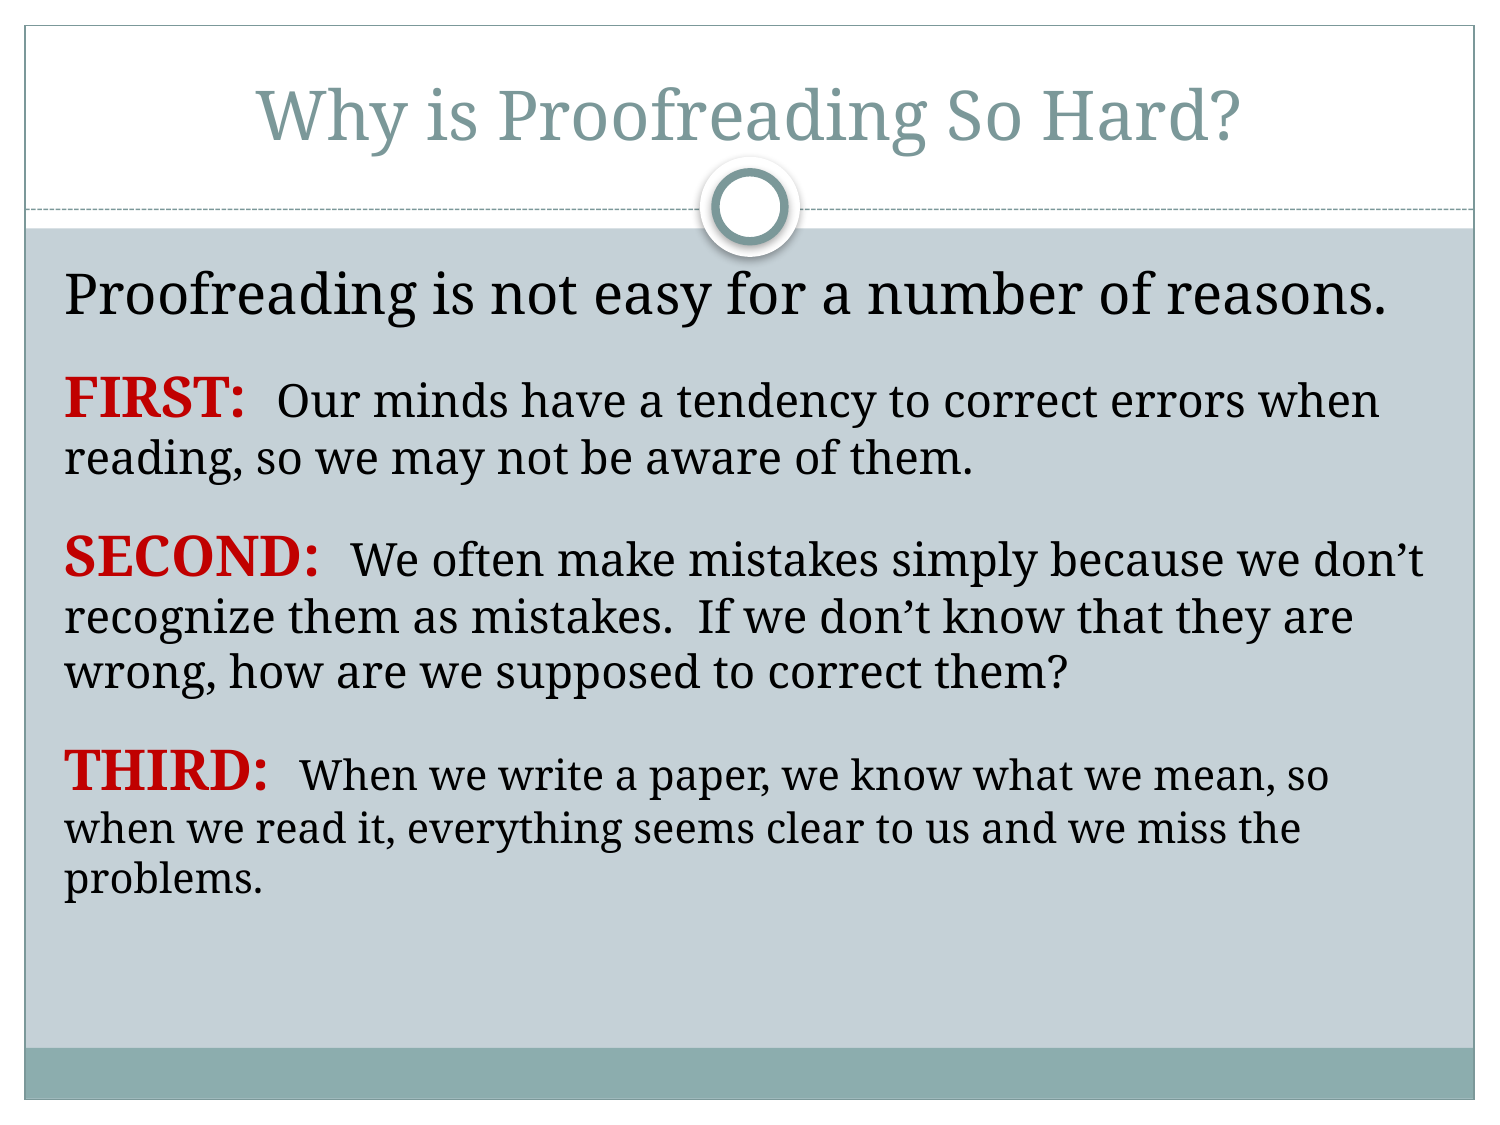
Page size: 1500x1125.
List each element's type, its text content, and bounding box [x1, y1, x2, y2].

title Why is Proofreading So Hard? [49, 37, 1450, 162]
list Proofreading is not easy for a number of reasons. FIRST: Our minds have a tendency to correct errors when reading, so we may not be aware of them. SECOND: We often make mistakes simply because we don’t recognize them as mistakes. If we don’t know that they are wrong, how are we supposed to correct them? THIRD: When we write a paper, we know what we mean, so when we read it, everything seems clear to us and we miss the problems. [49, 250, 1445, 1001]
